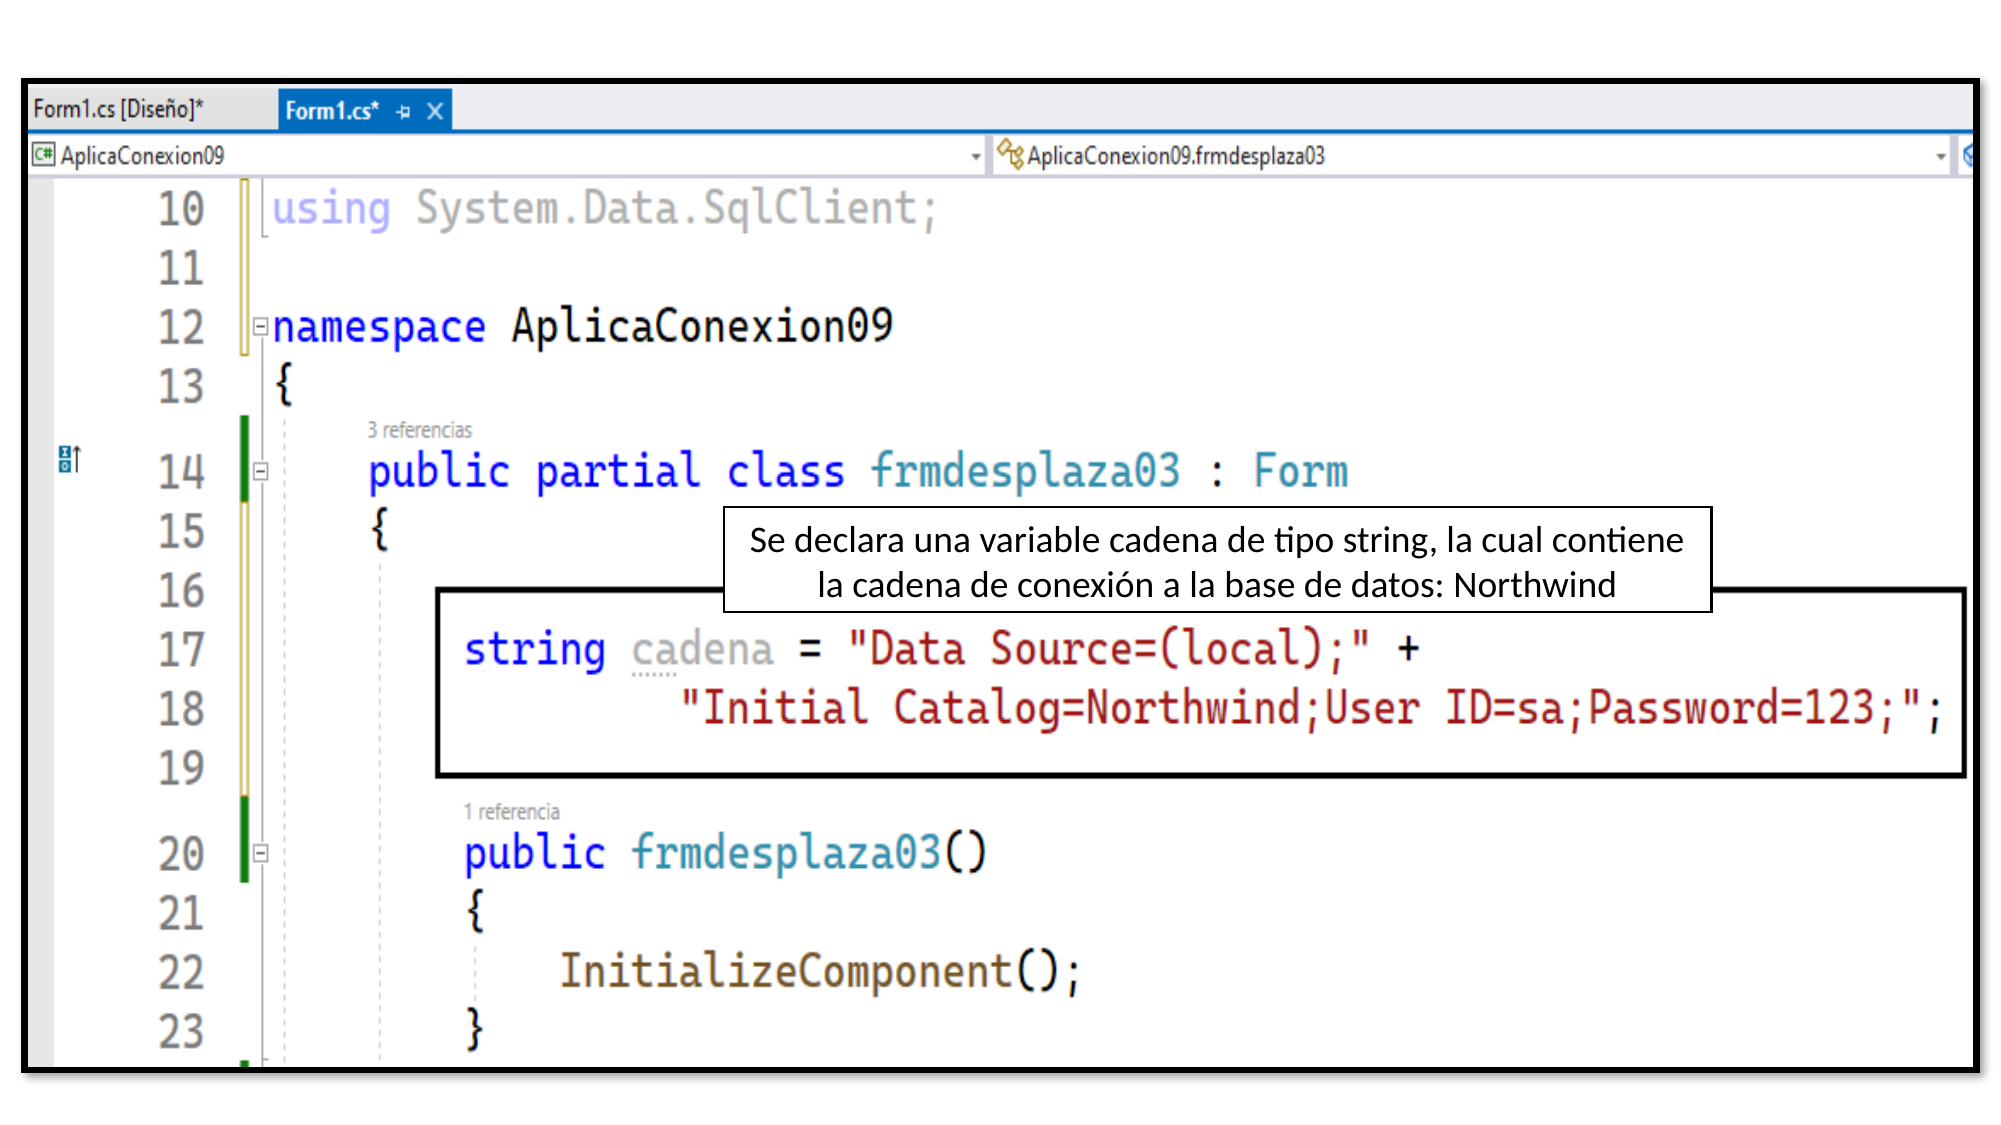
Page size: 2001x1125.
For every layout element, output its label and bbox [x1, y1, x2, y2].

picture [27, 83, 1974, 1067]
